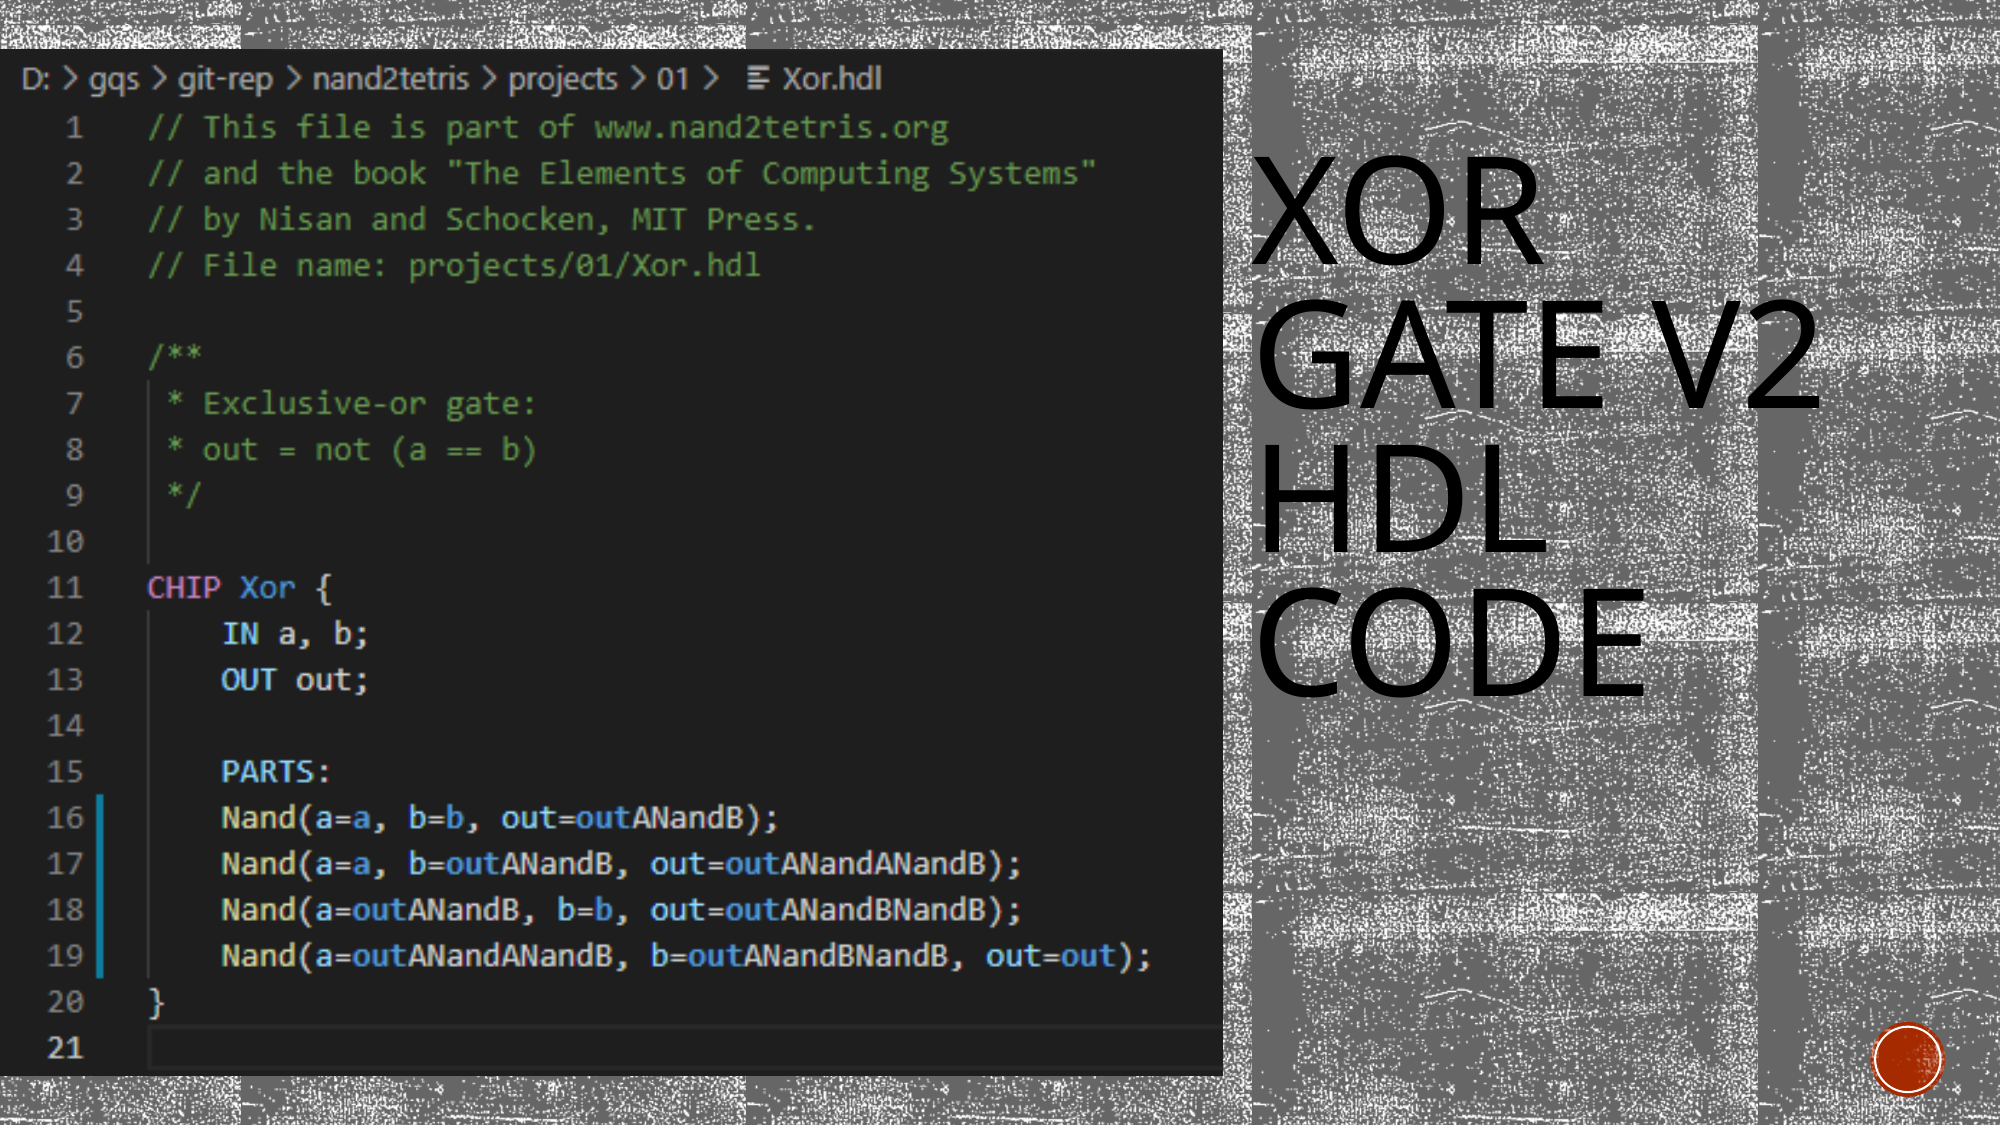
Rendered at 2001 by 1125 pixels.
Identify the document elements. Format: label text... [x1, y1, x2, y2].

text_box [1585, 669, 1758, 843]
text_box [1872, 1024, 1944, 1096]
picture [0, 49, 1223, 1076]
text_box [0, 0, 2000, 1125]
title XOr gate V2 HDL CODE [1236, 115, 1876, 733]
